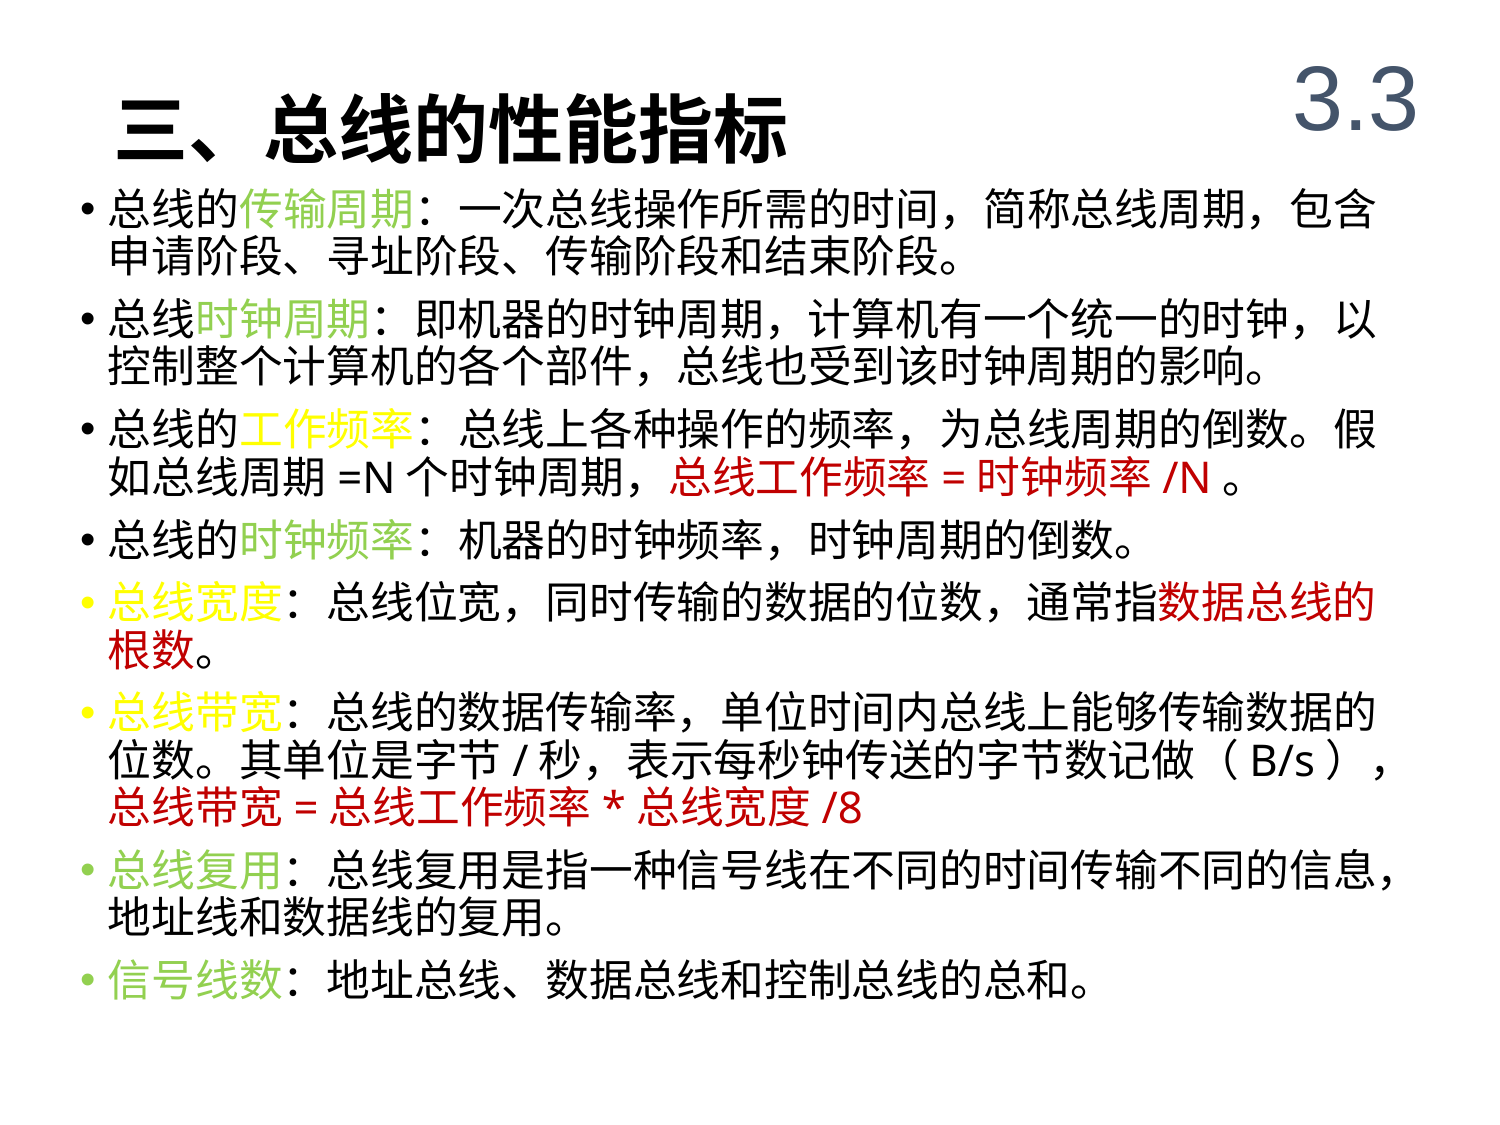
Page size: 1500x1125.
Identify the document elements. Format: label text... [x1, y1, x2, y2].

text_box 三、总线的性能指标 [98, 74, 804, 180]
list 总线的传输周期：一次总线操作所需的时间，简称总线周期，包含申请阶段、寻址阶段、传输阶段和结束阶段。 总线时钟周期：即机器的时钟周期，计算机有一个统一的时钟，以控制整个计算机的各个部件，总线也受到该时钟周期的影响。 总线的工作频率：总线上各种操作的频率，为总线周期的倒数。假如总线周期=N个时钟周期，总线工作频率=时钟频率/N。 总线的时钟频率：机器的时钟频率，时钟周期的倒数。 总线宽度：总线位宽，同时传输的数据的位数，通常指数据总线的根数。 总线带宽：总线的数据传输率，单位时间内总线上能够传输数据的位数。其单位是字节/秒，表示每秒钟传送的字节数记做（B/s），总线带宽=总线工作频率*总线宽度/8 总线复用：总线复用是指一种信号线在不同的时间传输不同的信息，地址线和数据线的复用。 信号线数：地址总线、数据总线和控制总线的总和。 [64, 180, 1412, 1083]
text_box 3.3 [1262, 24, 1450, 163]
